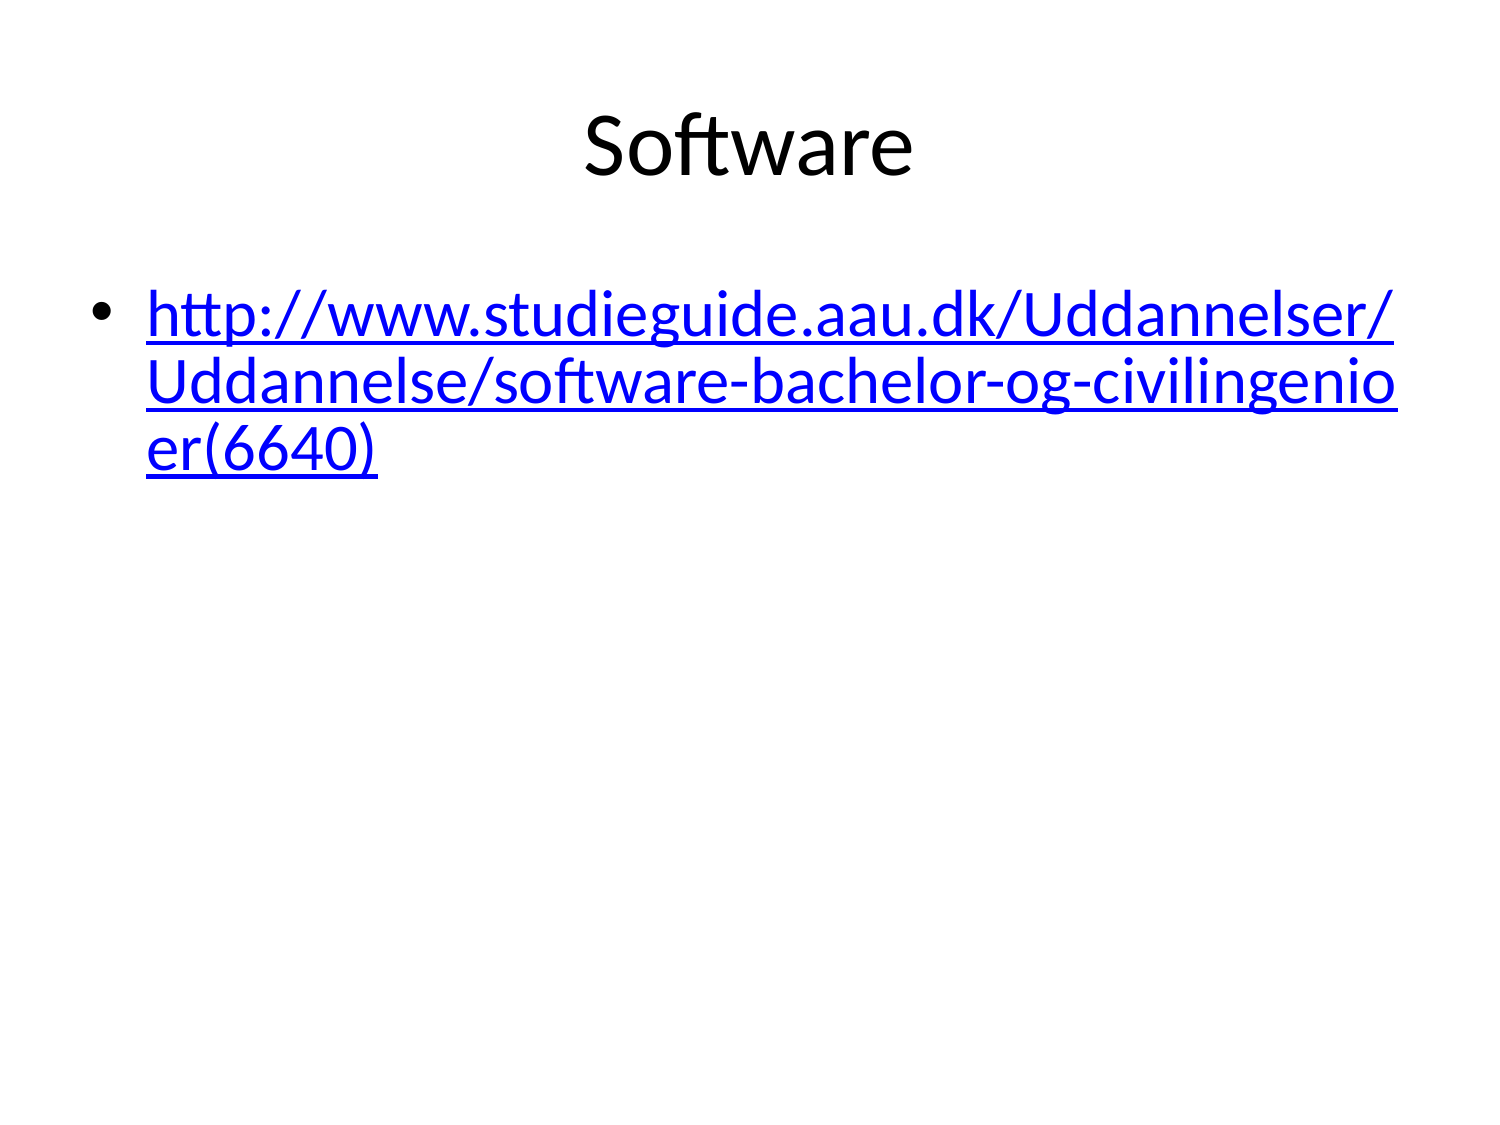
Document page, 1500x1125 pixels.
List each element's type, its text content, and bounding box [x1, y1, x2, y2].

title Software [75, 45, 1425, 233]
list http://www.studieguide.aau.dk/Uddannelser/Uddannelse/software-bachelor-og-civilingenioer(6640) [75, 262, 1425, 1005]
